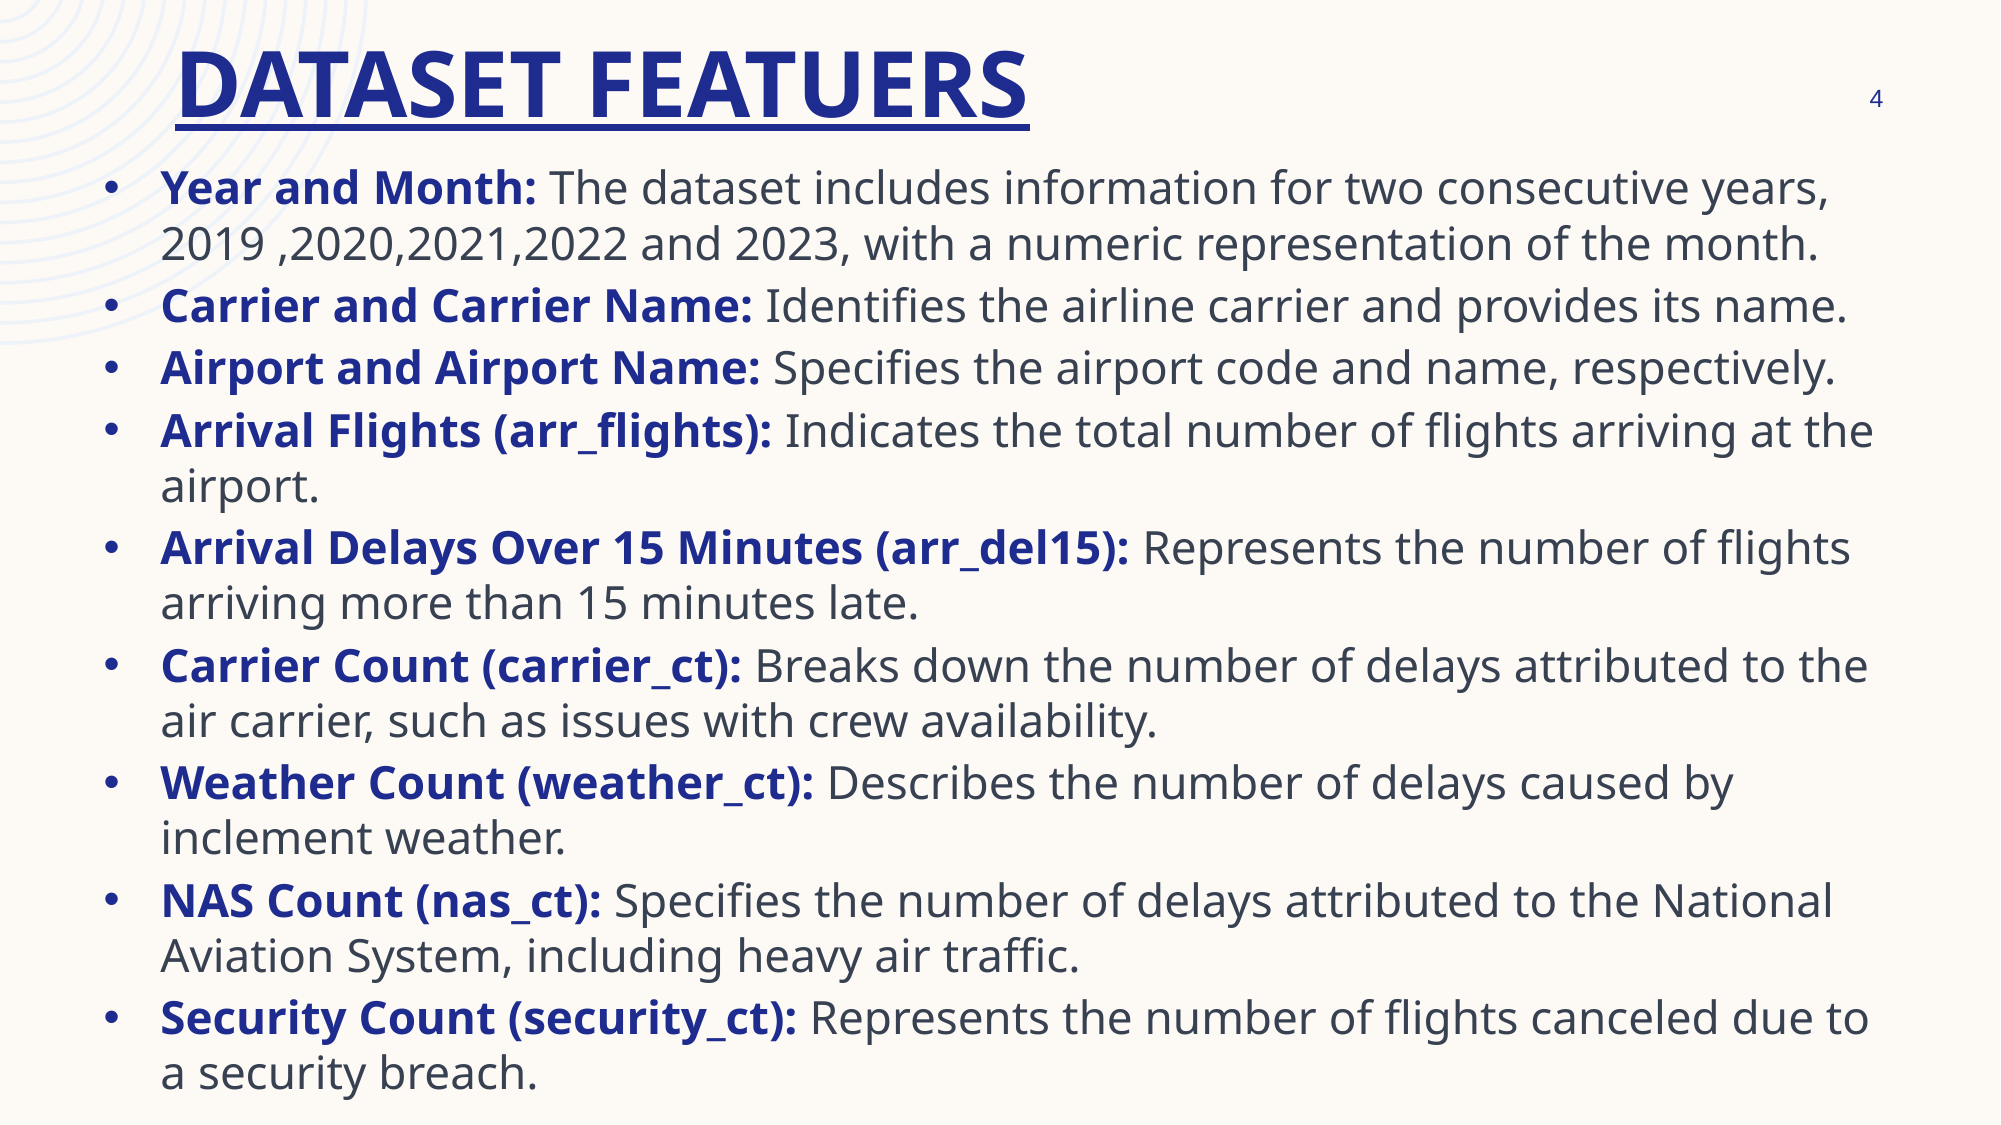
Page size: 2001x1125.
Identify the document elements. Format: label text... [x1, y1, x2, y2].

list Year and Month: The dataset includes information for two consecutive years, 2019 ,2020,2021,2022 and 2023, with a numeric representation of the month. Carrier and Carrier Name: Identifies the airline carrier and provides its name. Airport and Airport Name: Specifies the airport code and name, respectively. Arrival Flights (arr_flights): Indicates the total number of flights arriving at the airport. Arrival Delays Over 15 Minutes (arr_del15): Represents the number of flights arriving more than 15 minutes late. Carrier Count (carrier_ct): Breaks down the number of delays attributed to the air carrier, such as issues with crew availability. Weather Count (weather_ct): Describes the number of delays caused by inclement weather. NAS Count (nas_ct): Specifies the number of delays attributed to the National Aviation System, including heavy air traffic. Security Count (security_ct): Represents the number of flights canceled due to a security breach. [88, 151, 1913, 1073]
title DATASET FEATUERS [0, 17, 1878, 144]
slide_number 4 [1795, 75, 1958, 120]
